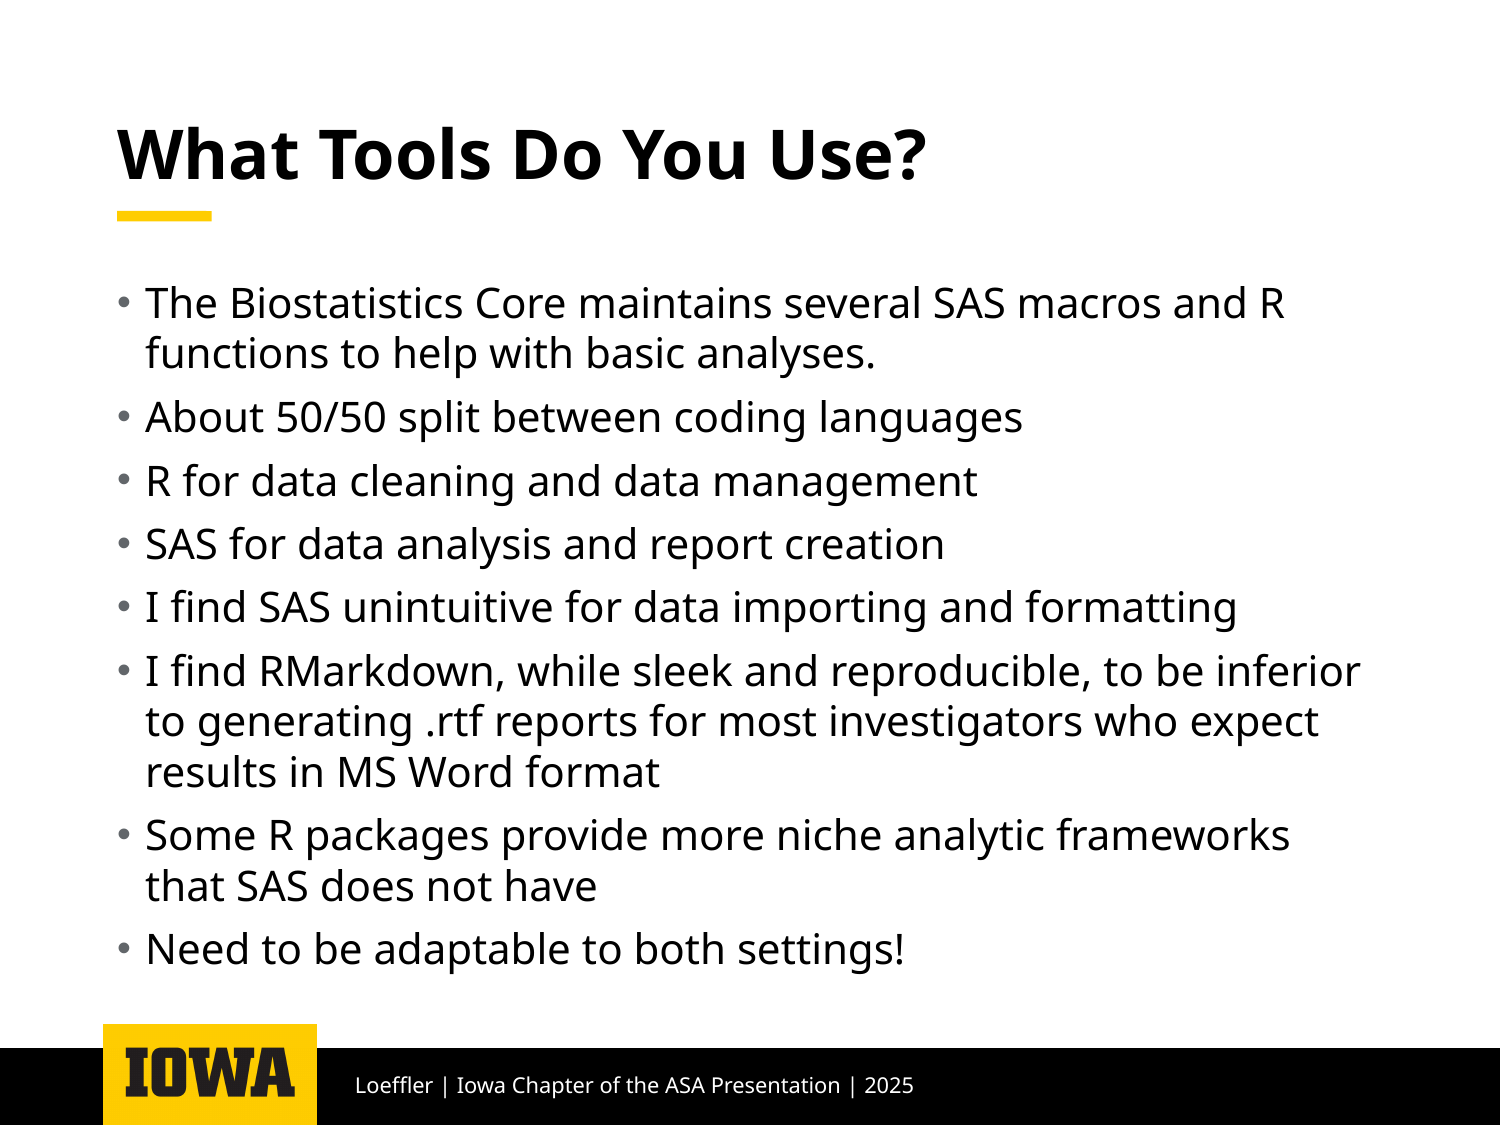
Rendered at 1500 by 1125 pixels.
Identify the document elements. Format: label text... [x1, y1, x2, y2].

title What Tools Do You Use? [117, 86, 1383, 229]
footer Loeffler | Iowa Chapter of the ASA Presentation | 2025 [340, 1056, 1409, 1117]
list The Biostatistics Core maintains several SAS macros and R functions to help with basic analyses. About 50/50 split between coding languages R for data cleaning and data management SAS for data analysis and report creation I find SAS unintuitive for data importing and formatting I find RMarkdown, while sleek and reproducible, to be inferior to generating .rtf reports for most investigators who expect results in MS Word format Some R packages provide more niche analytic frameworks that SAS does not have Need to be adaptable to both settings! [117, 276, 1379, 975]
picture [103, 1024, 317, 1125]
